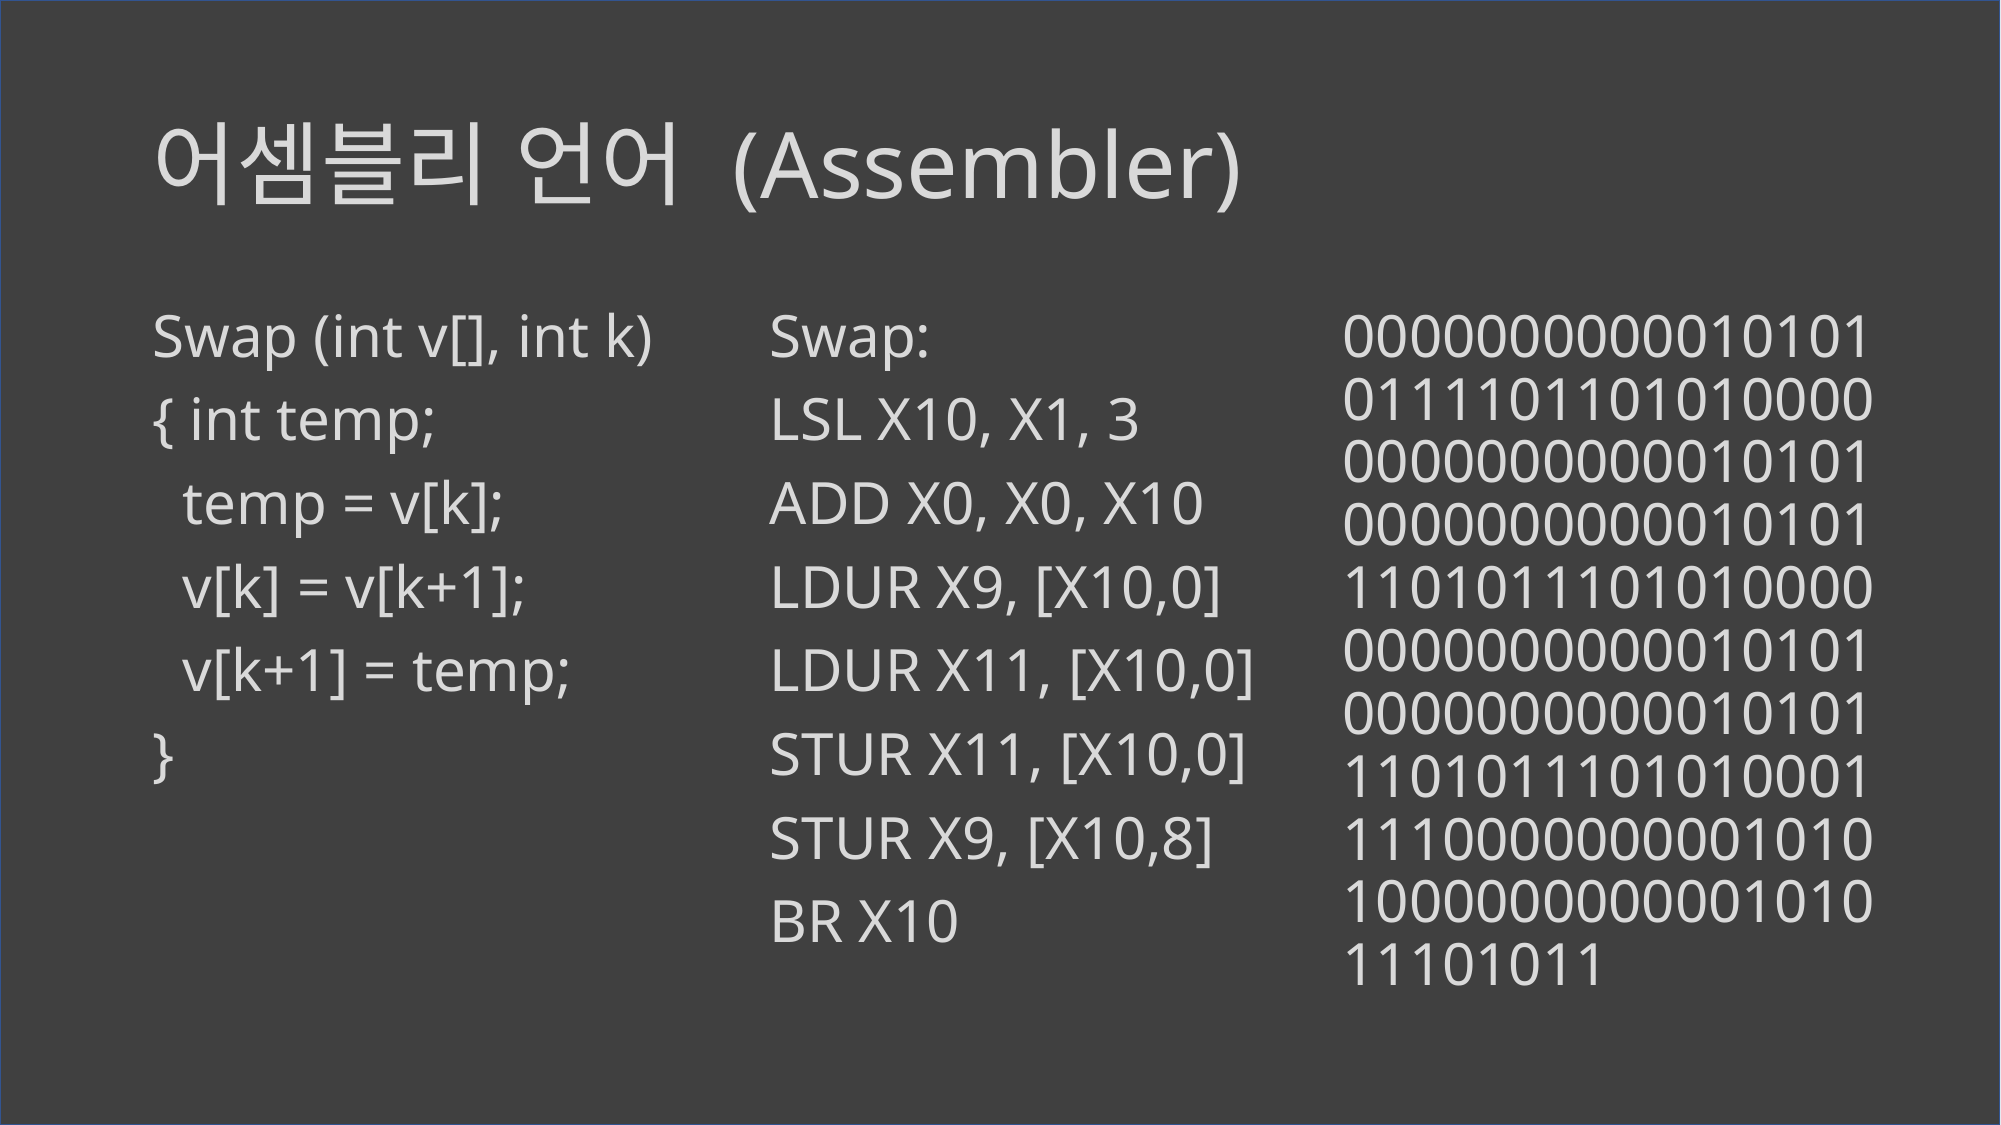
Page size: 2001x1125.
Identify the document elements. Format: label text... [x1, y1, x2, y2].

title 어셈블리 언어 (Assembler) [137, 59, 1863, 278]
text_box 000000000001010101111011010100000000000000010101000000000001010111010111010100000000000000010101000000000001010111010111010100011110000000001010100000000000101011101011 [1328, 299, 1901, 1014]
list Swap (int v[], int k) { int temp; temp = v[k]; v[k] = v[k+1]; v[k+1] = temp; } [137, 299, 711, 1014]
text_box Swap: LSL X10, X1, 3 ADD X0, X0, X10 LDUR X9, [X10,0] LDUR X11, [X10,0] STUR X11, [X10,0] STUR X9, [X10,8] BR X10 [754, 299, 1328, 1014]
